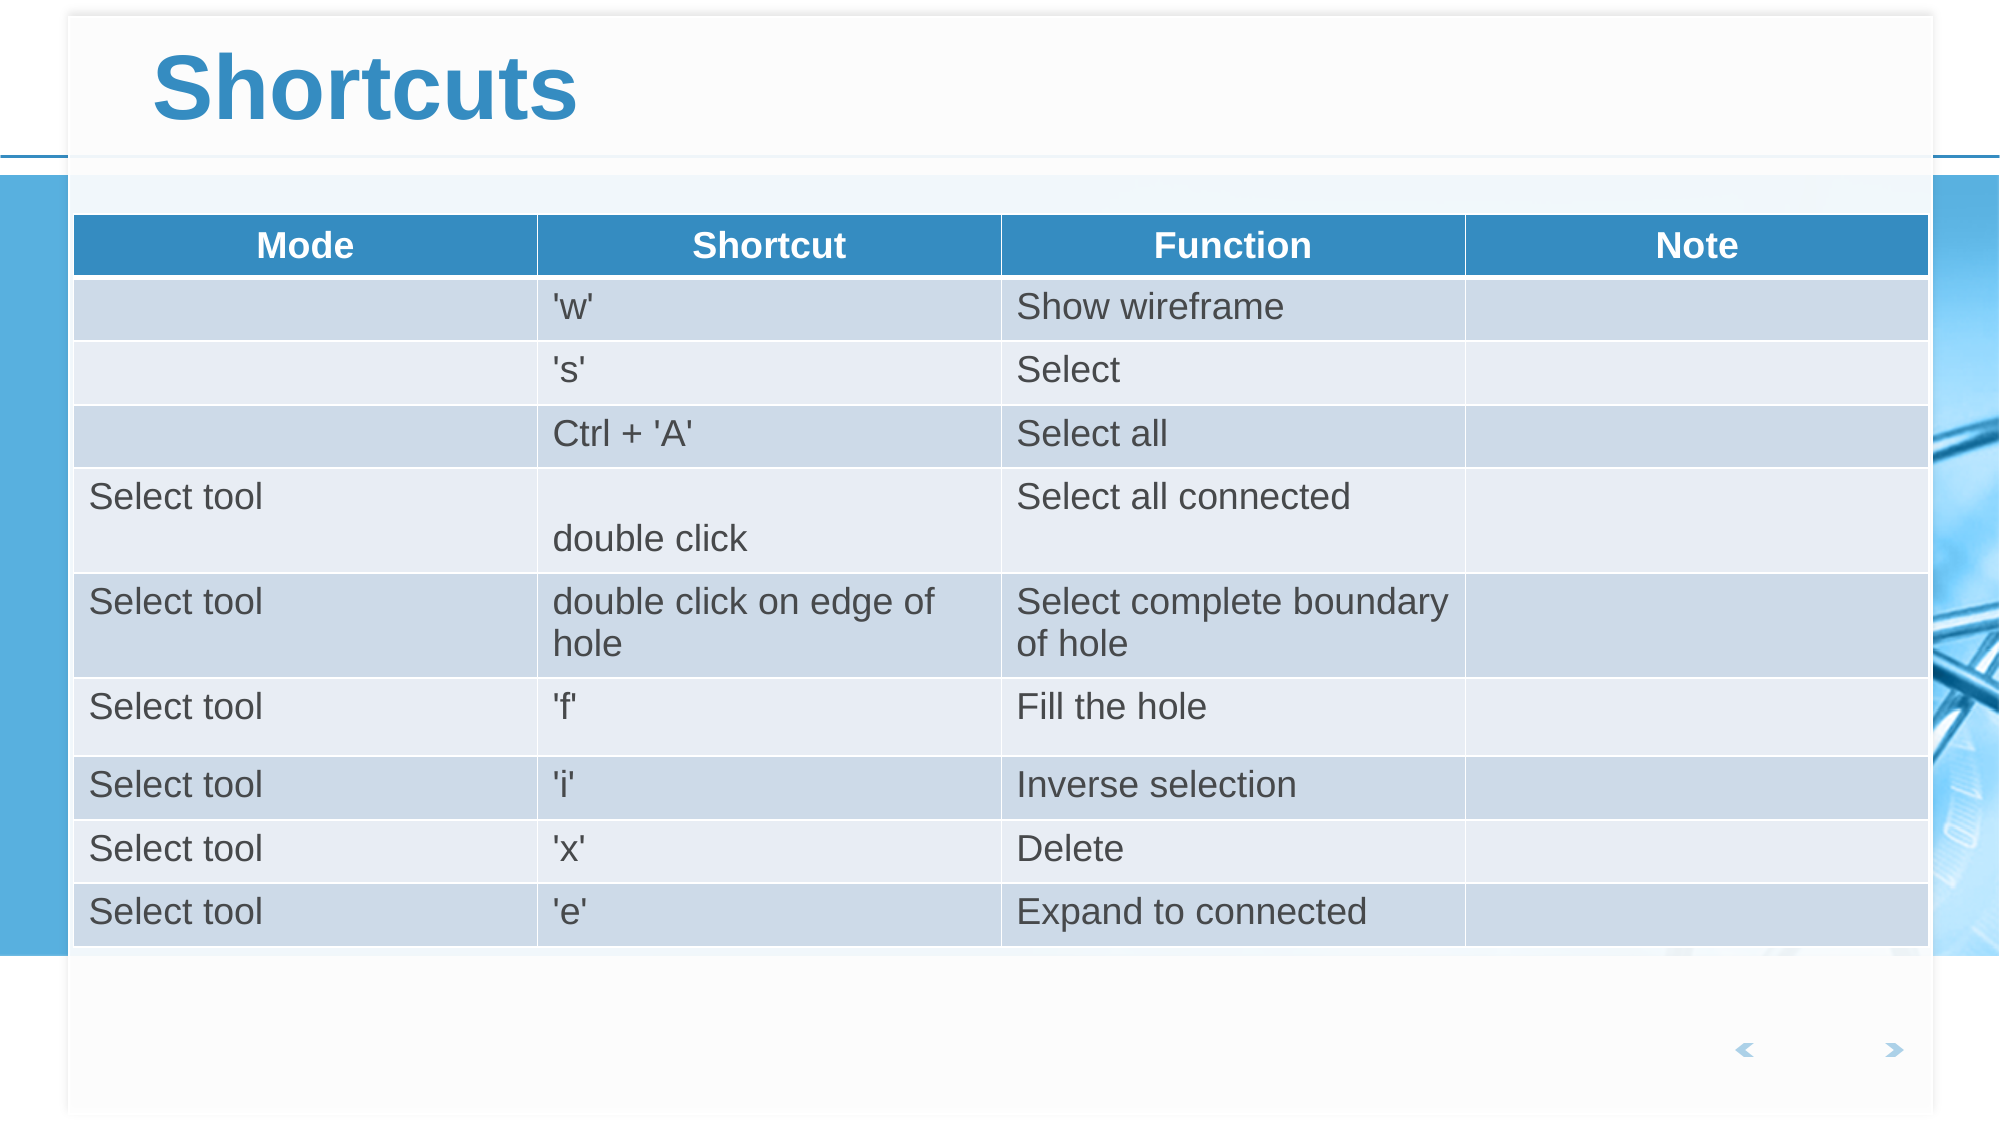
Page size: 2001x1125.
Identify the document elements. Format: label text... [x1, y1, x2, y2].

table_cell 'i' [538, 757, 1001, 819]
table_cell [74, 406, 537, 467]
table_cell Select all connected [1002, 469, 1465, 572]
table_cell [1466, 469, 1928, 572]
table_cell Select tool [74, 679, 537, 755]
table_cell Select tool [74, 574, 537, 677]
table_cell Select [1002, 342, 1465, 404]
table_cell [1466, 757, 1928, 819]
table_header Function [1002, 215, 1465, 275]
table_cell 'e' [538, 884, 1001, 946]
table_cell [74, 280, 537, 340]
table_cell Show wireframe [1002, 280, 1465, 340]
table_cell 's' [538, 342, 1001, 404]
table_cell 'f' [538, 679, 1001, 755]
table_header Note [1466, 215, 1928, 275]
table_cell 'x' [538, 821, 1001, 882]
table_cell [1466, 821, 1928, 882]
table_cell Ctrl + 'A' [538, 406, 1001, 467]
table_cell Inverse selection [1002, 757, 1465, 819]
table_cell Select tool [74, 469, 537, 572]
table_cell [1466, 280, 1928, 340]
table_cell [1466, 406, 1928, 467]
table_cell Select tool [74, 757, 537, 819]
table_cell Delete [1002, 821, 1465, 882]
table_cell double click [538, 469, 1001, 572]
table_cell [74, 342, 537, 404]
table_cell 'w' [538, 280, 1001, 340]
table_cell Select tool [74, 884, 537, 946]
picture [0, 0, 2001, 1125]
table_cell Select all [1002, 406, 1465, 467]
title Shortcuts [137, 29, 1863, 150]
table_cell Select tool [74, 821, 537, 882]
table_cell [1466, 342, 1928, 404]
table_cell [1466, 574, 1928, 677]
table_cell [1466, 884, 1928, 946]
table_header Shortcut [538, 215, 1001, 275]
table_cell [1466, 679, 1928, 755]
table_cell Expand to connected [1002, 884, 1465, 946]
table_header Mode [74, 215, 537, 275]
table_cell double click on edge of hole [538, 574, 1001, 677]
table_cell Fill the hole [1002, 679, 1465, 755]
table_cell Select complete boundary of hole [1002, 574, 1465, 677]
